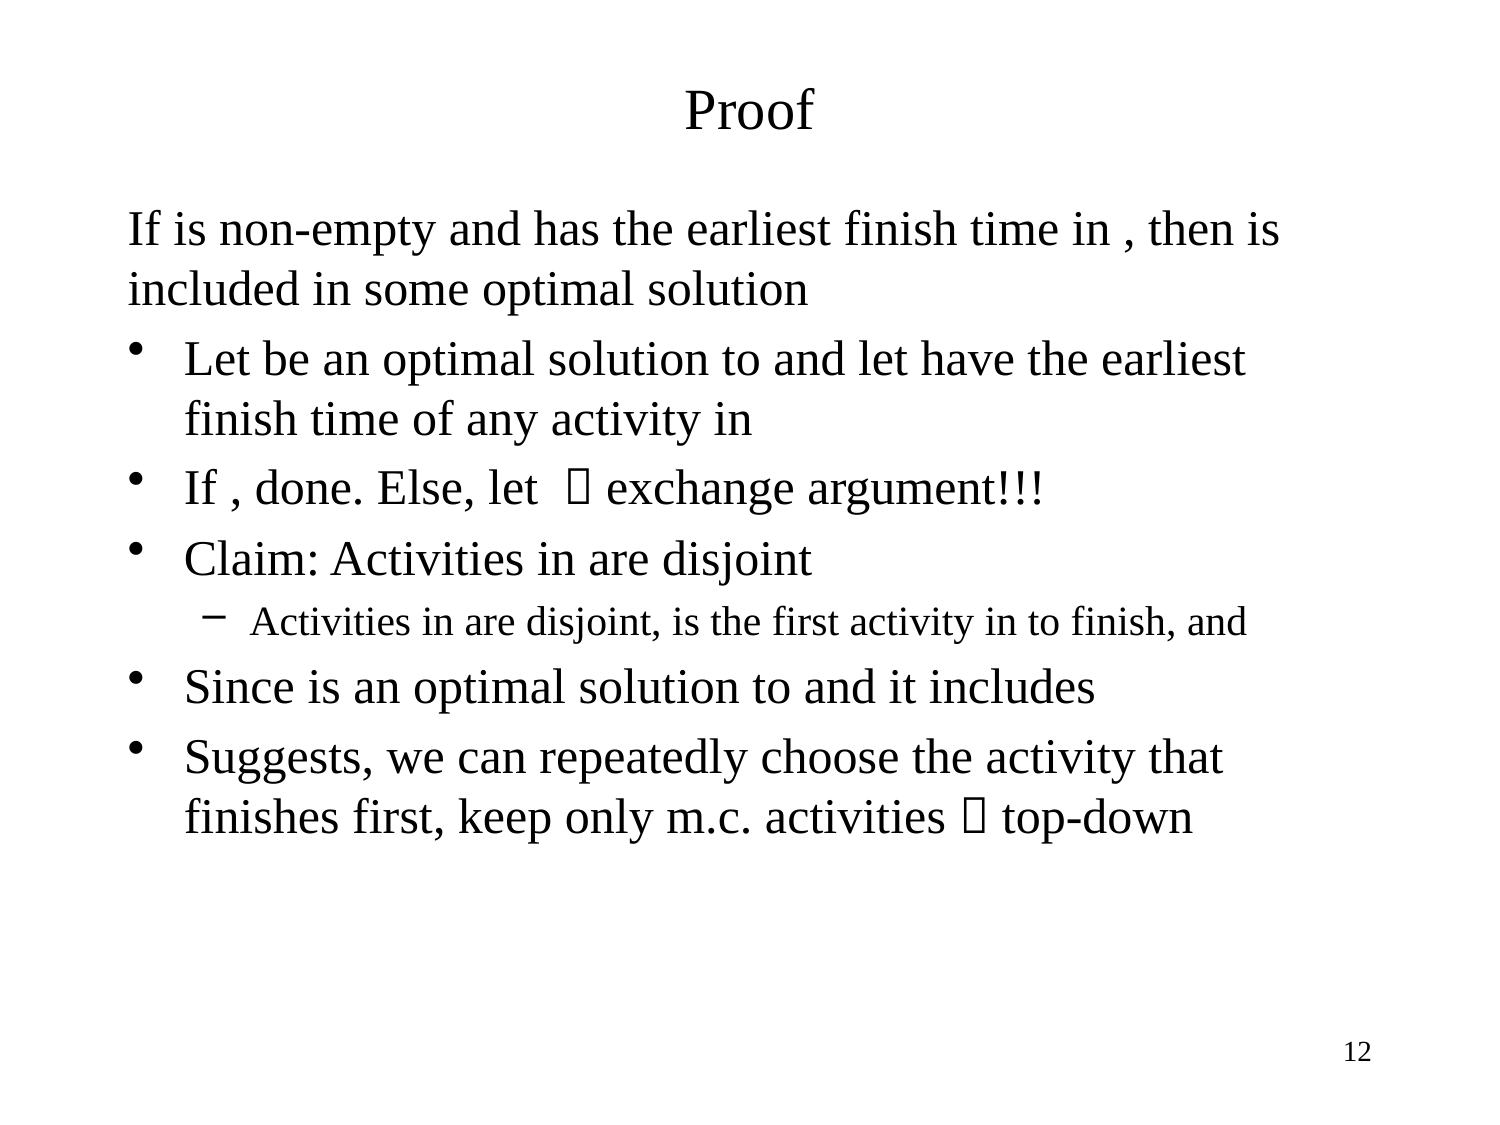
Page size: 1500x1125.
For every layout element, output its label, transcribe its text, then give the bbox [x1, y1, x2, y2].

slide_number 12 [1074, 1025, 1388, 1100]
title Proof [112, 62, 1388, 150]
